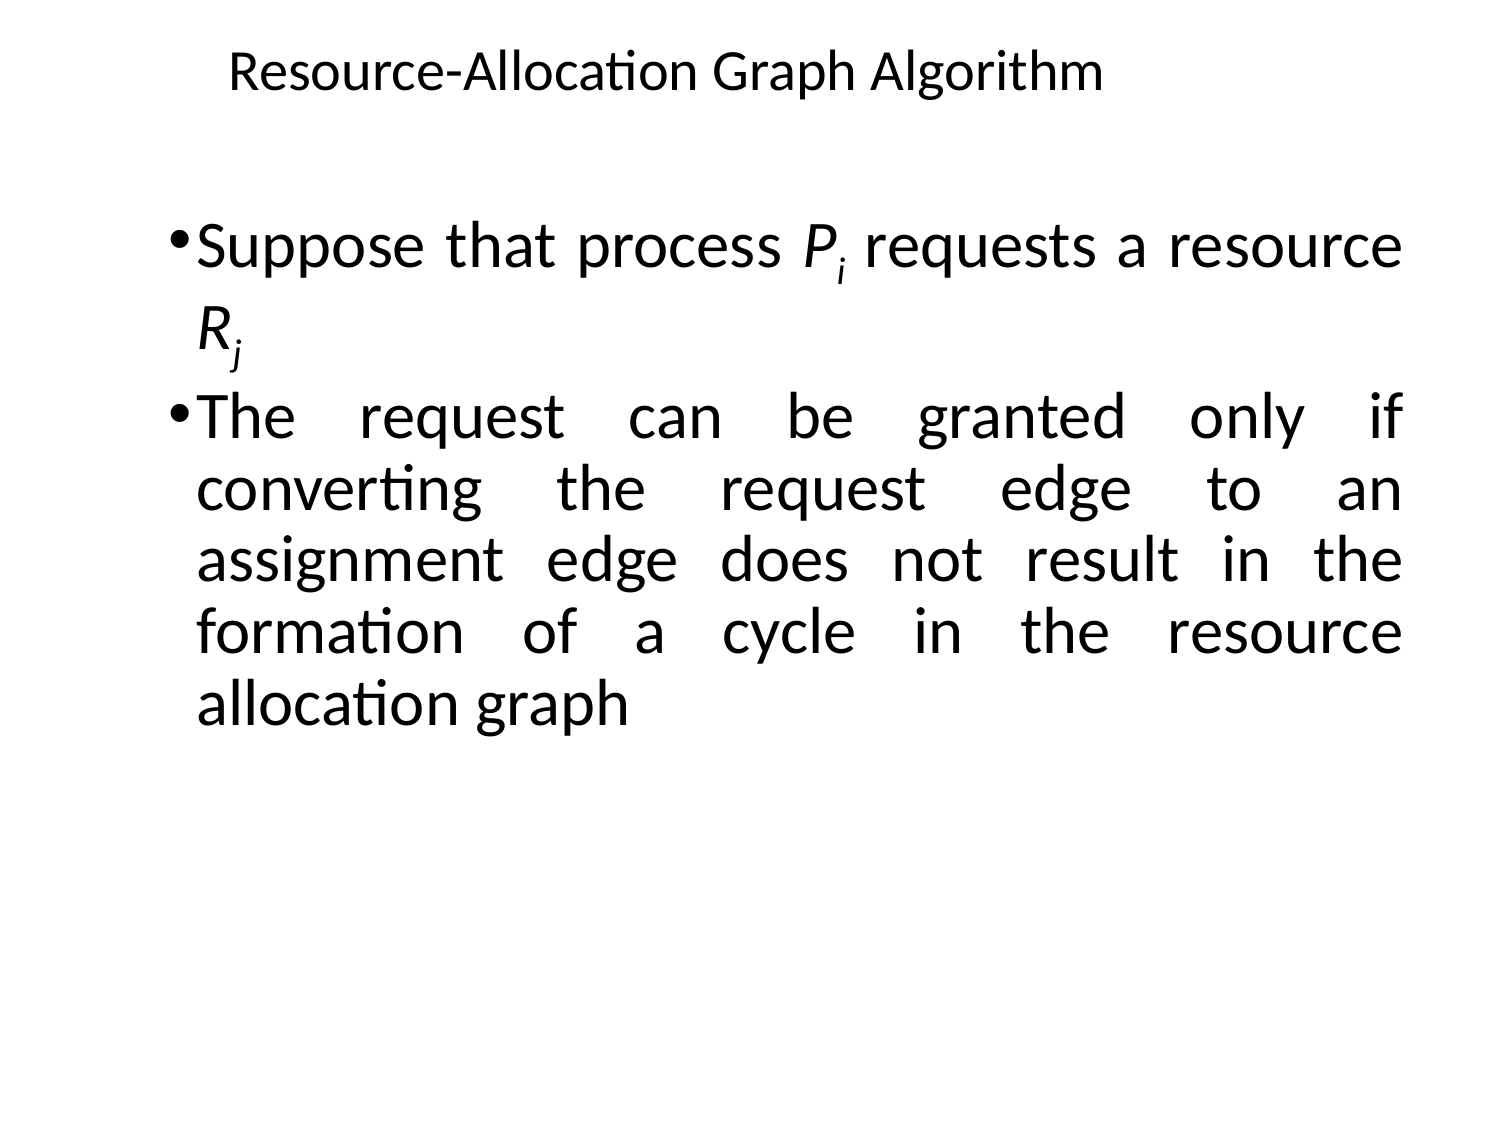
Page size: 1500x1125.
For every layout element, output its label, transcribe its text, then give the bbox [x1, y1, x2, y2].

title Resource-Allocation Graph Algorithm [213, 24, 1470, 120]
list Suppose that process Pi requests a resource Rj The request can be granted only if converting the request edge to an assignment edge does not result in the formation of a cycle in the resource allocation graph [153, 194, 1420, 907]
